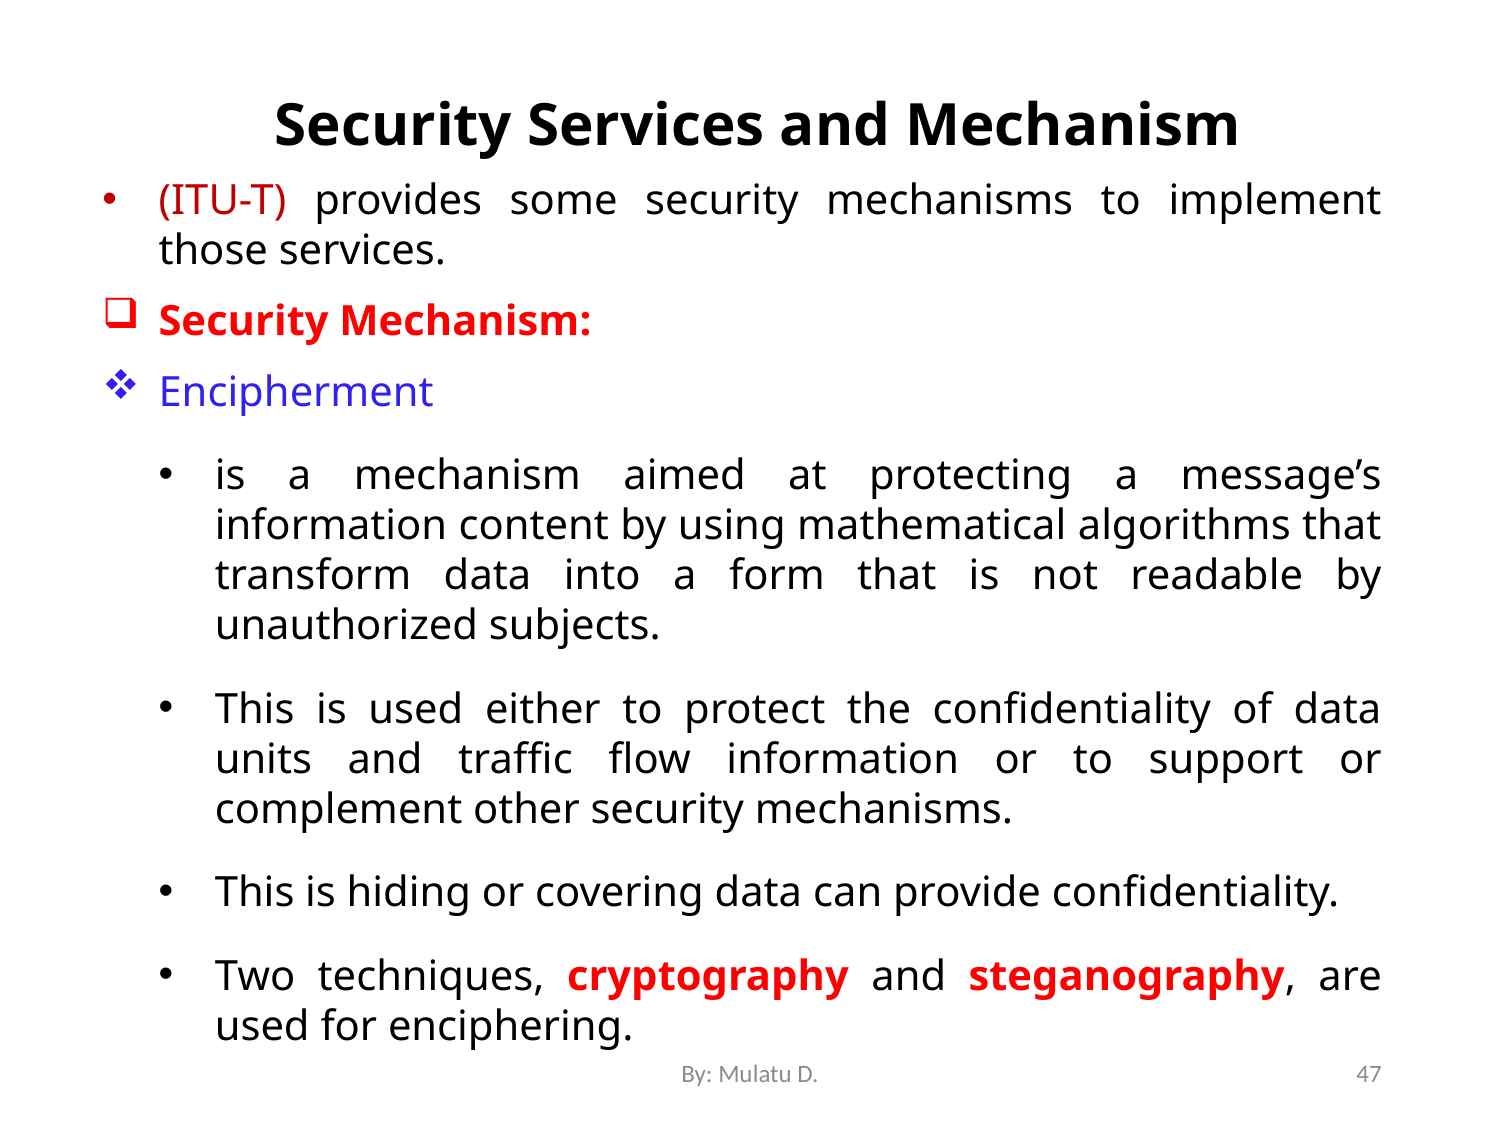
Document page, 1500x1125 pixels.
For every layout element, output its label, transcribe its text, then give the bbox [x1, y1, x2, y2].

title Security Services and Mechanism [87, 51, 1429, 166]
subtitle (ITU-T) provides some security mechanisms to implement those services. Security Mechanism: Encipherment is a mechanism aimed at protecting a message’s information content by using mathematical algorithms that transform data into a form that is not readable by unauthorized subjects. This is used either to protect the confidentiality of data units and traffic flow information or to support or complement other security mechanisms. This is hiding or covering data can provide confidentiality. Two techniques, cryptography and steganography, are used for enciphering. [87, 165, 1397, 1066]
footer By: Mulatu D. [496, 1042, 1004, 1103]
slide_number 47 [1059, 1042, 1397, 1103]
